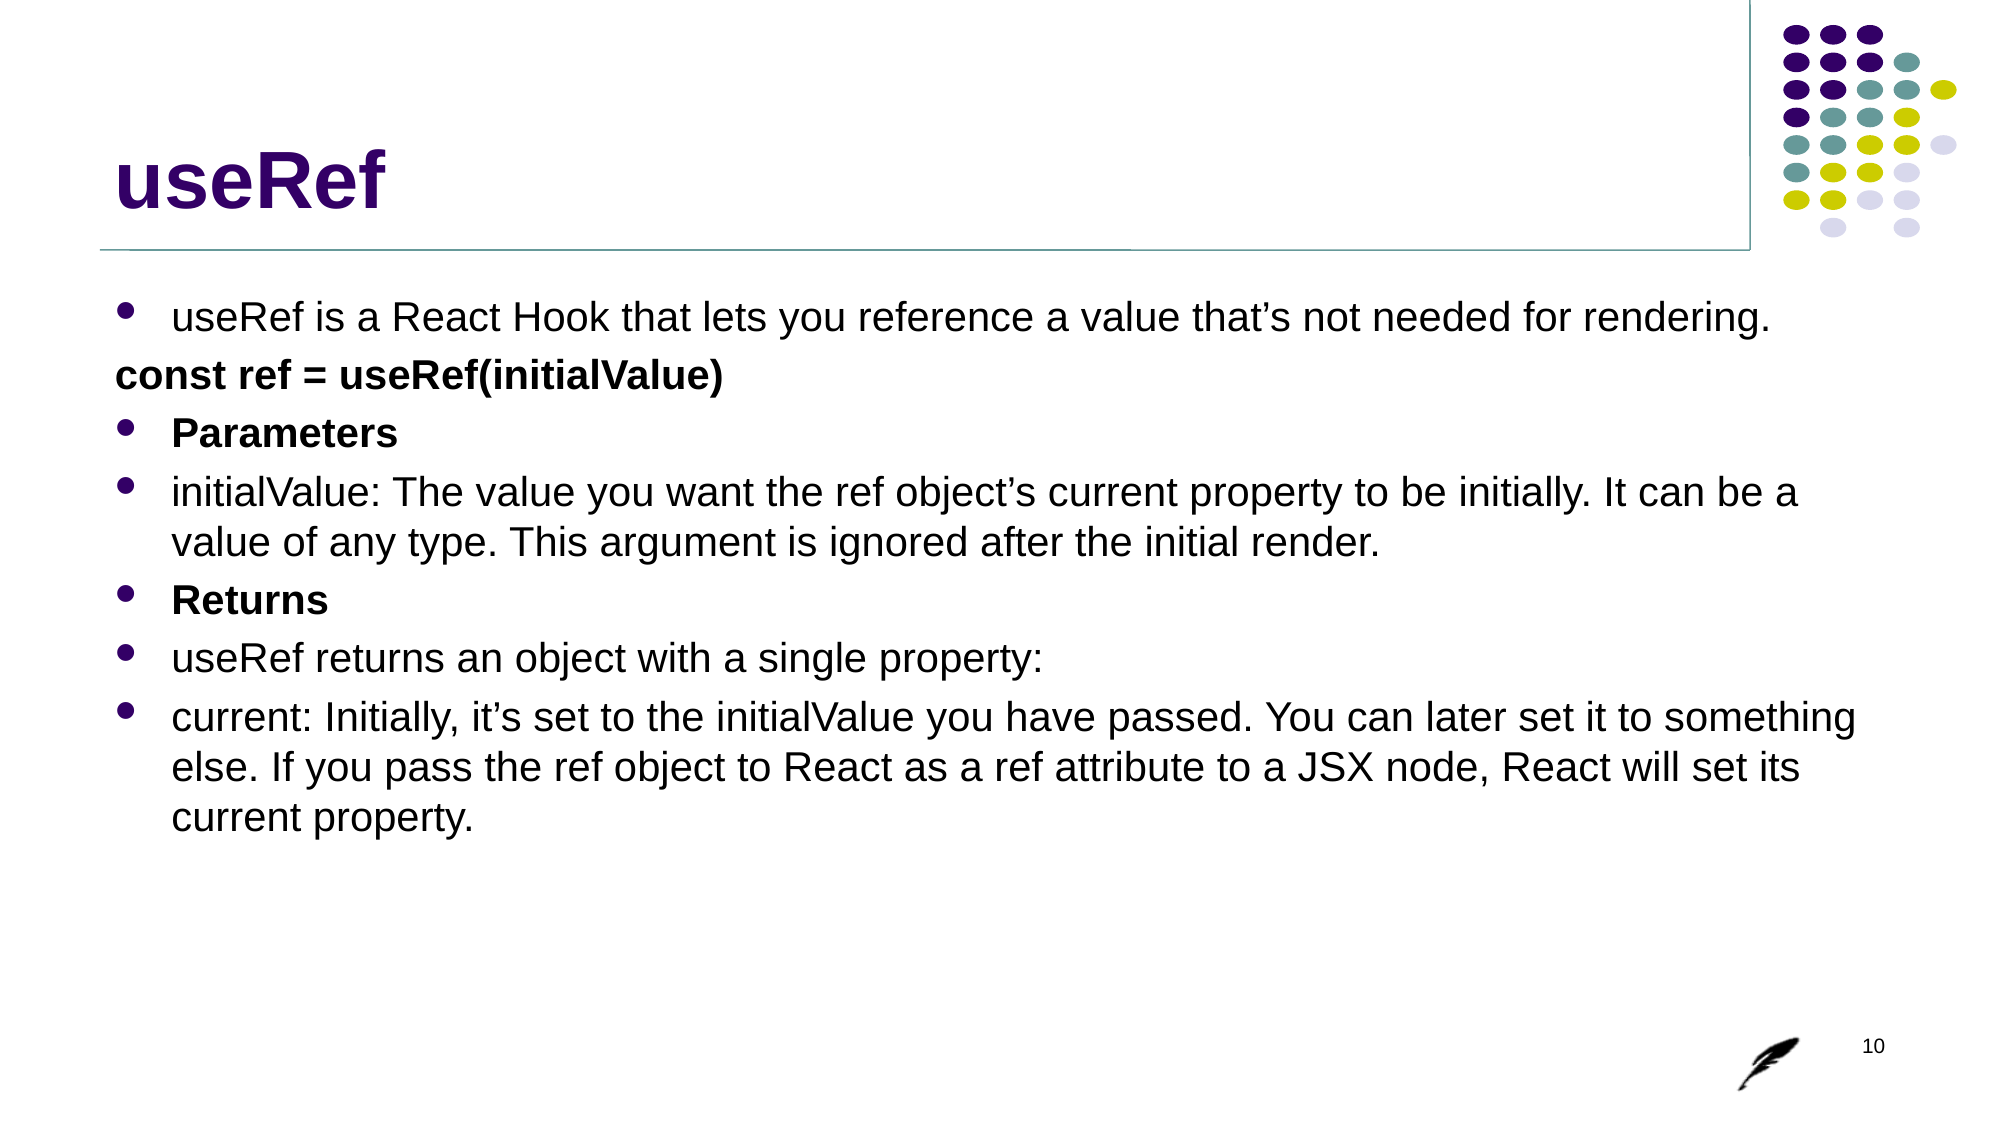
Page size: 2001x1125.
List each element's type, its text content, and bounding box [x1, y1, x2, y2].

list useRef is a React Hook that lets you reference a value that’s not needed for rendering. const ref = useRef(initialValue) Parameters initialValue: The value you want the ref object’s current property to be initially. It can be a value of any type. This argument is ignored after the initial render. Returns useRef returns an object with a single property: current: Initially, it’s set to the initialValue you have passed. You can later set it to something else. If you pass the ref object to React as a ref attribute to a JSX node, React will set its current property. [99, 282, 1900, 1006]
title useRef [99, 20, 1750, 233]
slide_number 10 [1433, 1025, 1900, 1100]
